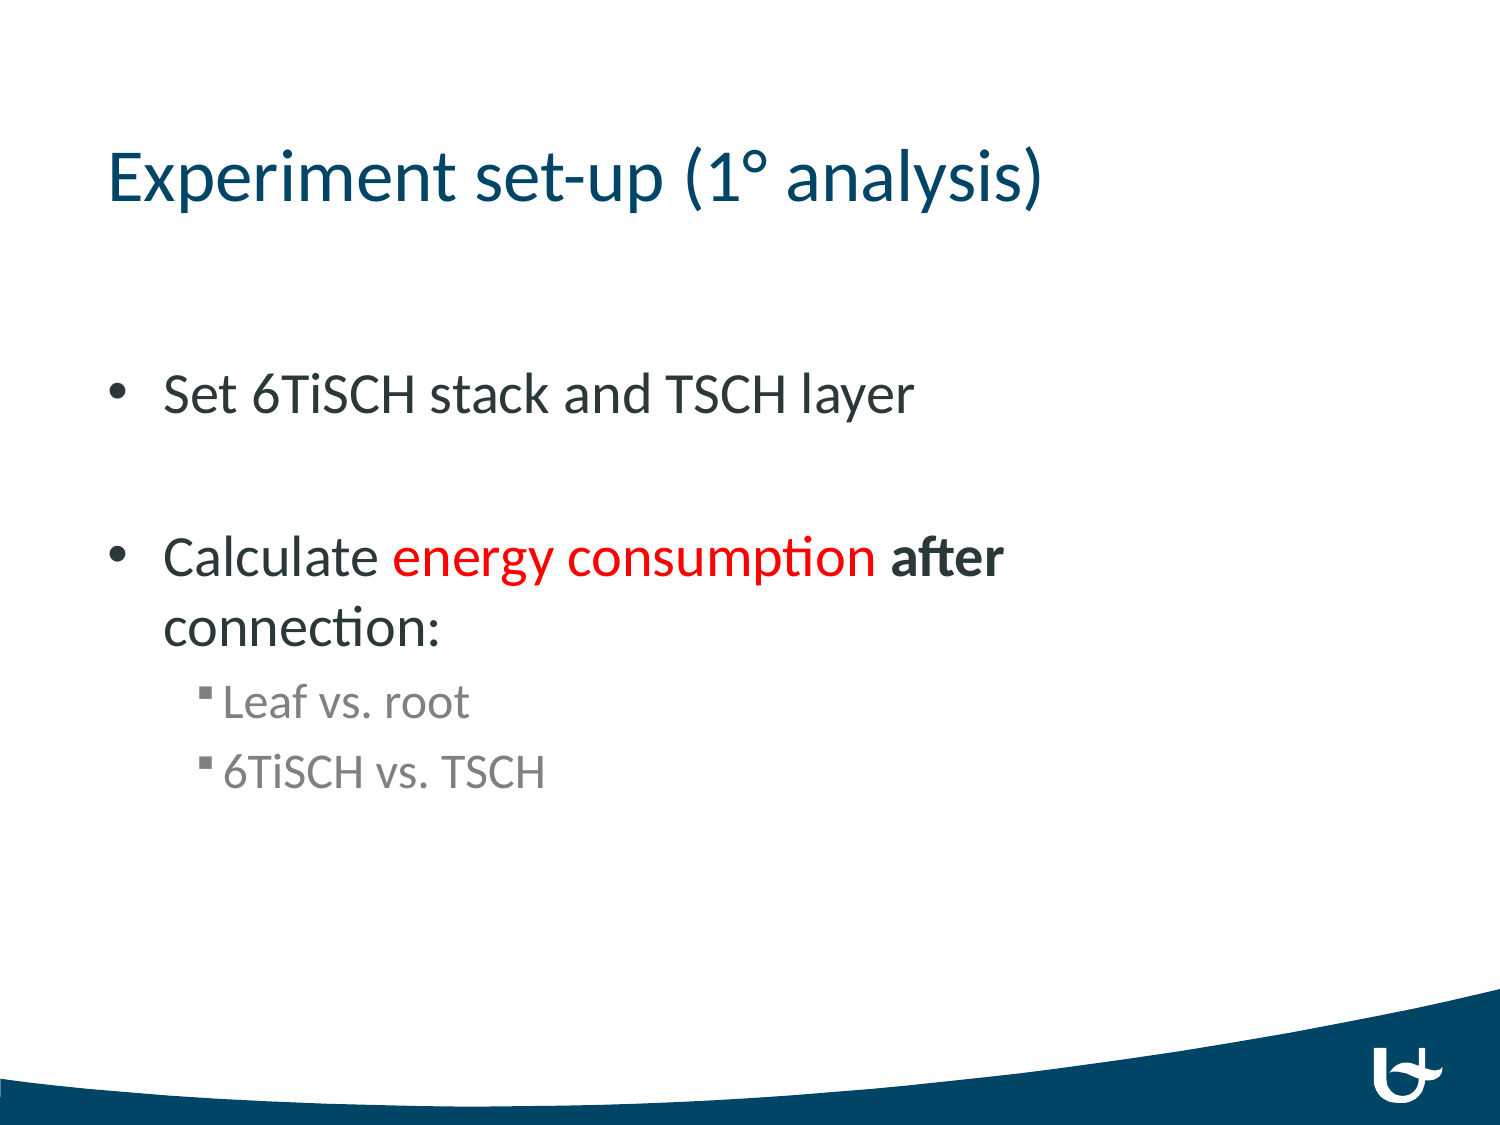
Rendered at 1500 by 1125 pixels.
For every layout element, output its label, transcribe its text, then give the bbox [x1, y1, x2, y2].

title Experiment set-up (1° analysis) [107, 107, 1279, 237]
list Set 6TiSCH stack and TSCH layer Calculate energy consumption after connection: Leaf vs. root 6TiSCH vs. TSCH [107, 349, 1279, 1042]
